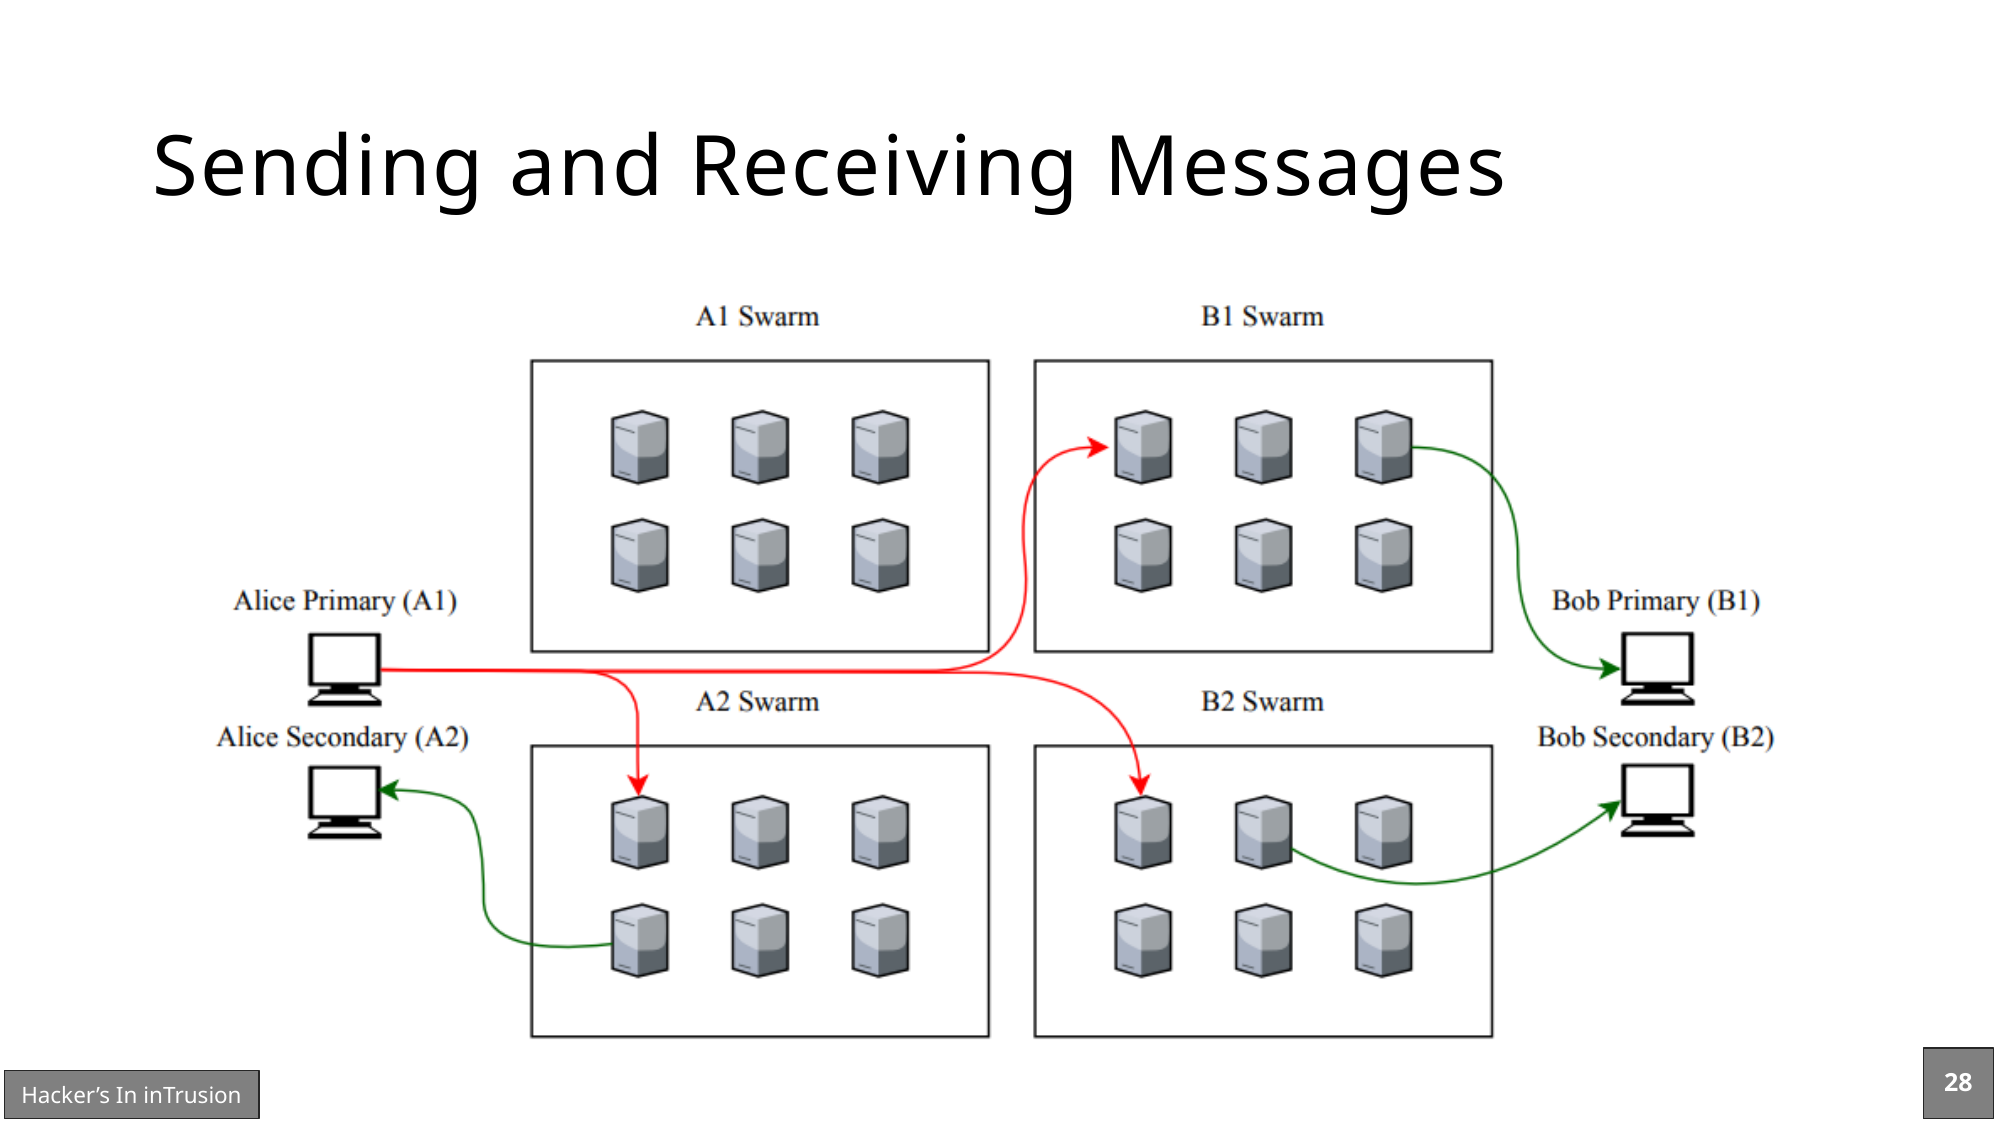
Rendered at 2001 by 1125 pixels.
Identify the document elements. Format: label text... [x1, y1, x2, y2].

title Sending and Receiving Messages [137, 59, 1863, 278]
footer Hacker’s In inTrusion [4, 1070, 260, 1119]
picture [207, 299, 1793, 1061]
slide_number 28 [1923, 1047, 1994, 1119]
